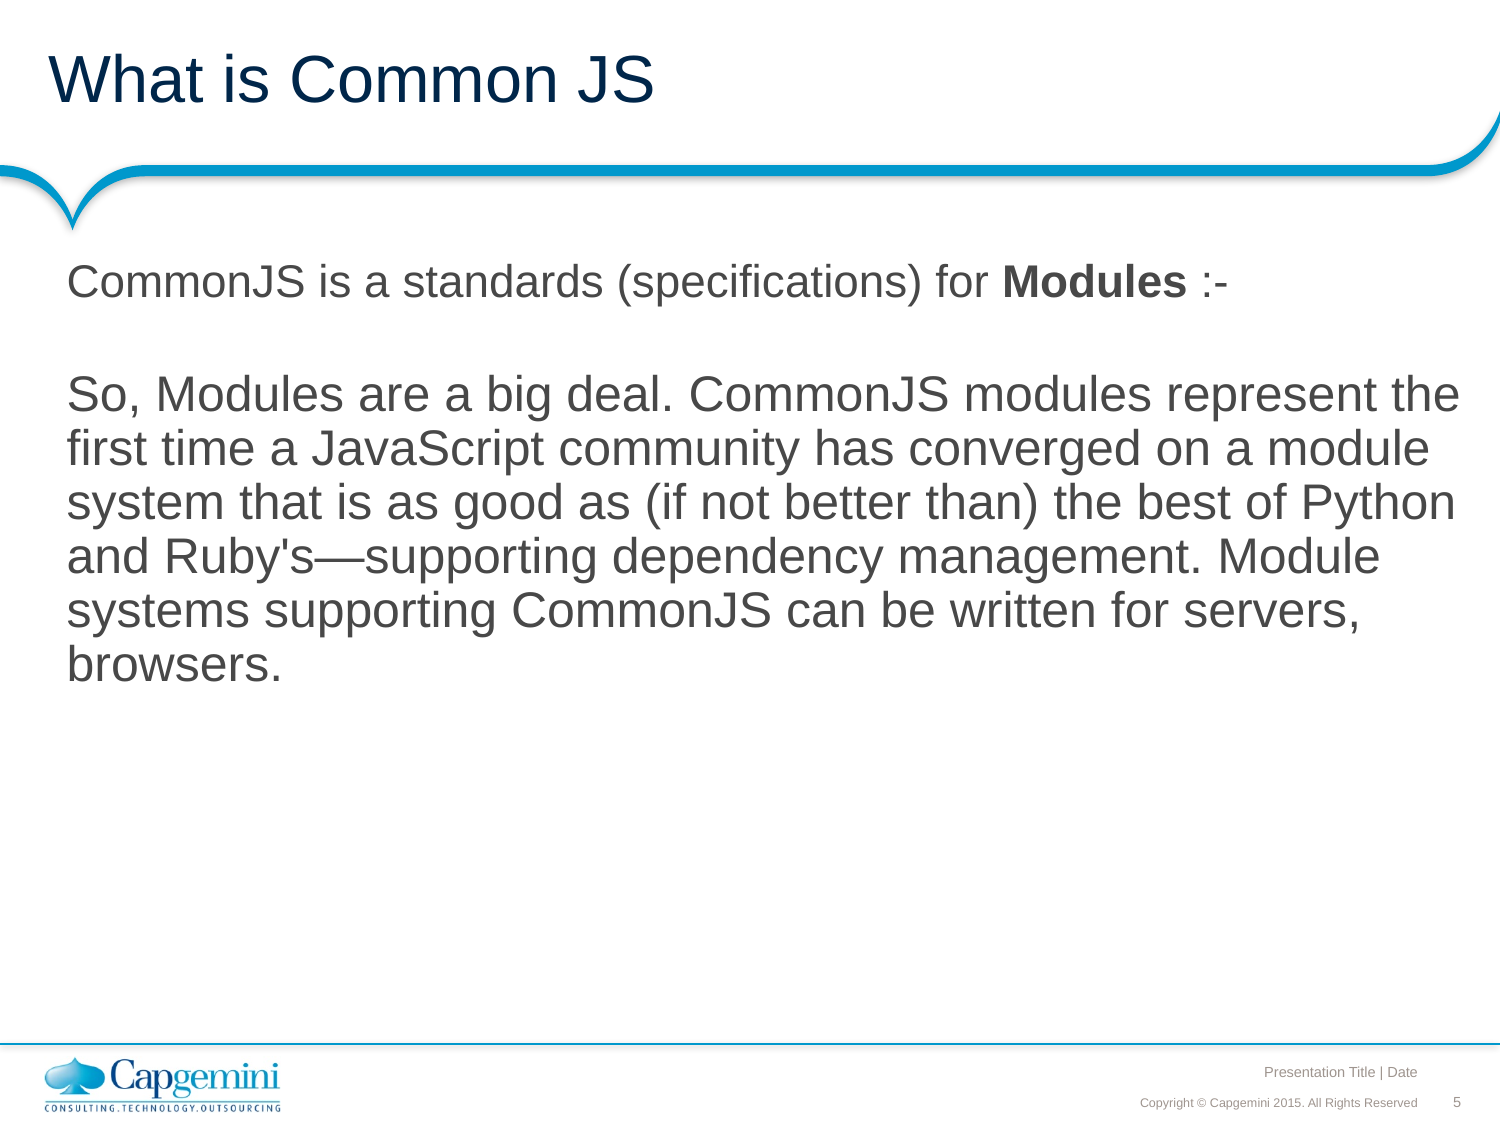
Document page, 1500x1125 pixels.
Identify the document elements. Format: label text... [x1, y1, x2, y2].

title What is Common JS [0, 0, 1500, 165]
picture [44, 1056, 281, 1113]
list CommonJS is a standards (specifications) for Modules :- So, Modules are a big deal. CommonJS modules represent the first time a JavaScript community has converged on a module system that is as good as (if not better than) the best of Python and Ruby's—supporting dependency management. Module systems supporting CommonJS can be written for servers, browsers. [48, 246, 1479, 1007]
